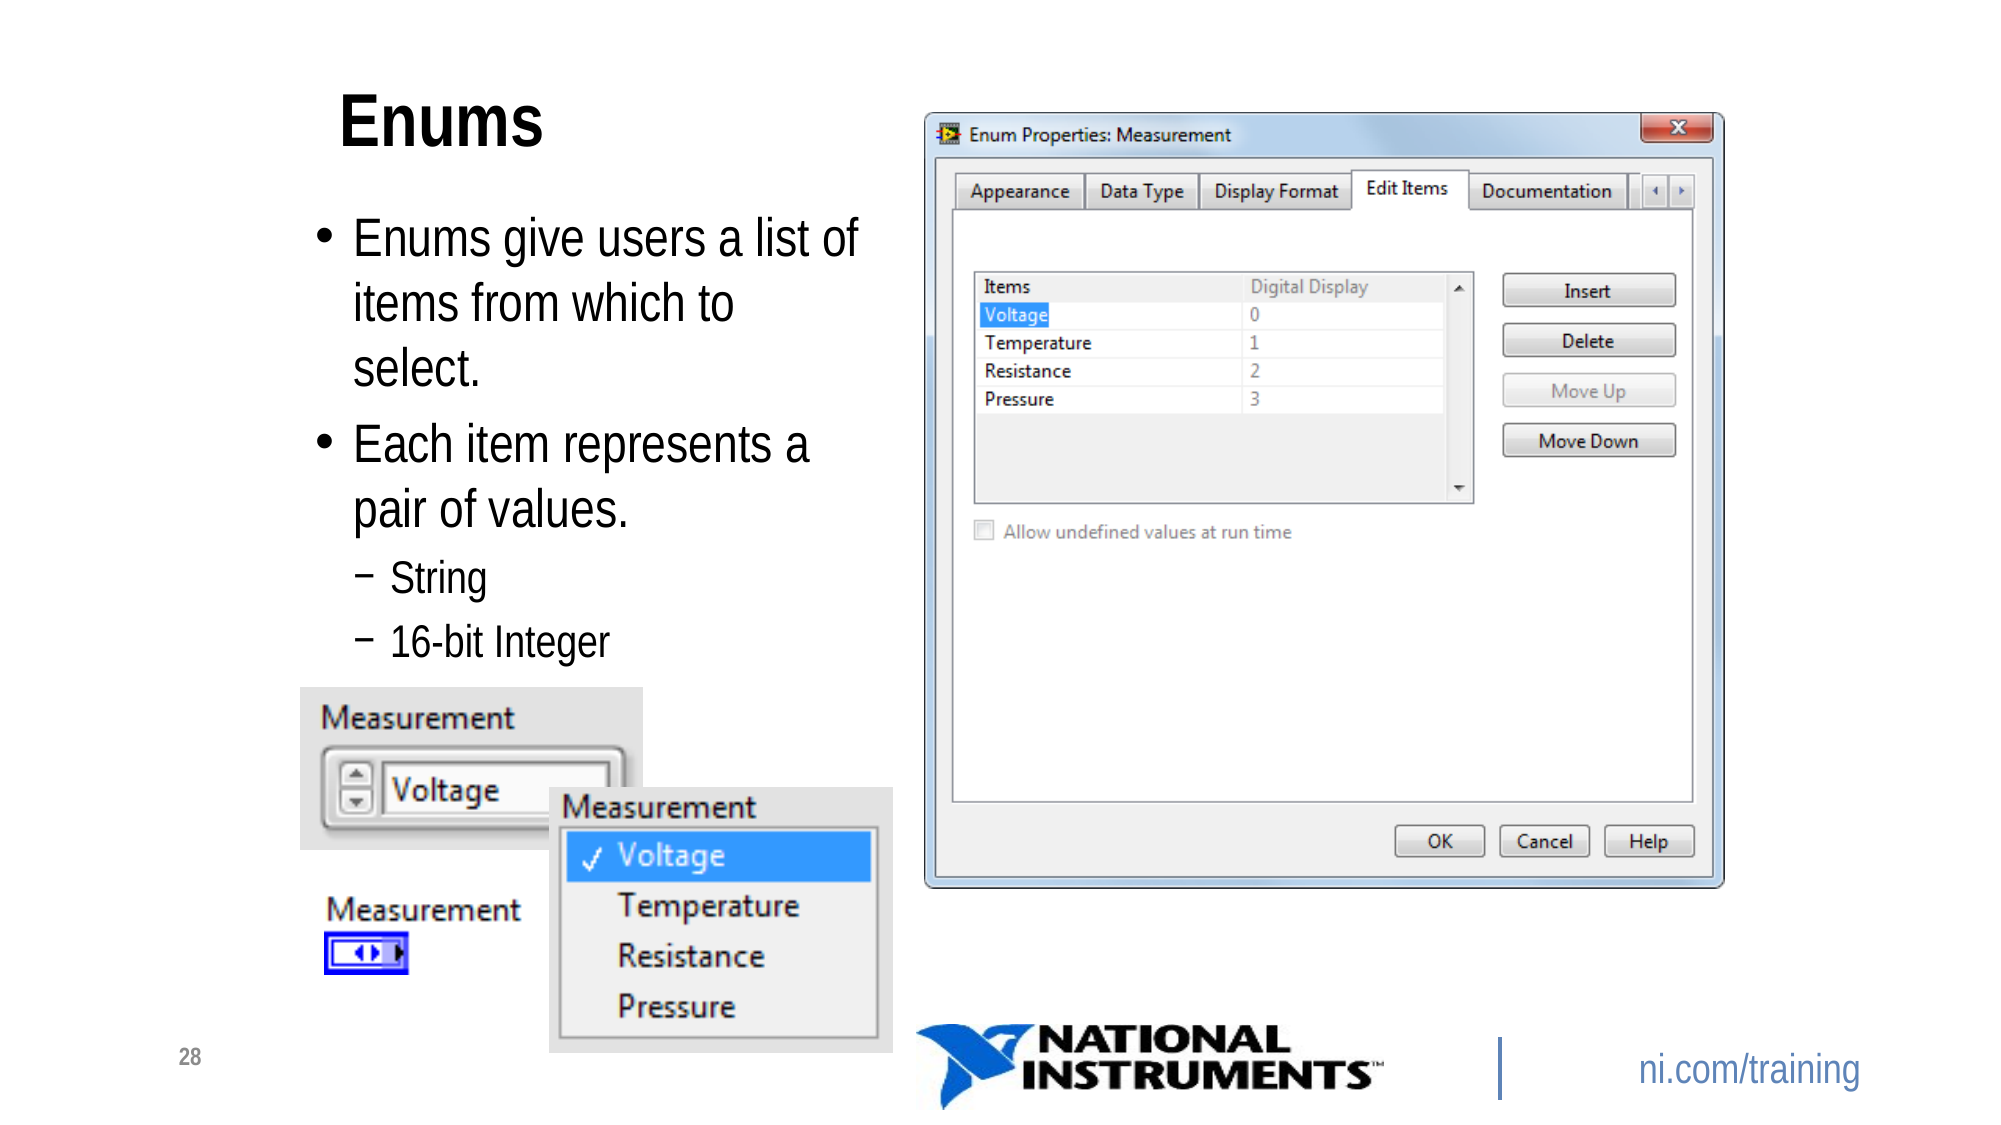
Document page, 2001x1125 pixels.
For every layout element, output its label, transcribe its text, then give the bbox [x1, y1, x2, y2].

picture [299, 687, 893, 1053]
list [924, 112, 1726, 890]
list Enums give users a list of items from which to select. Each item represents a pair of values. String 16-bit Integer [299, 194, 888, 785]
title Enums [324, 44, 1676, 188]
slide_number 28 [99, 1025, 217, 1085]
list Enums give users a list of items from which to select. Each item represents a pair of values. String 16-bit Integer [299, 857, 544, 1001]
picture [916, 1024, 1384, 1110]
picture [324, 887, 527, 976]
